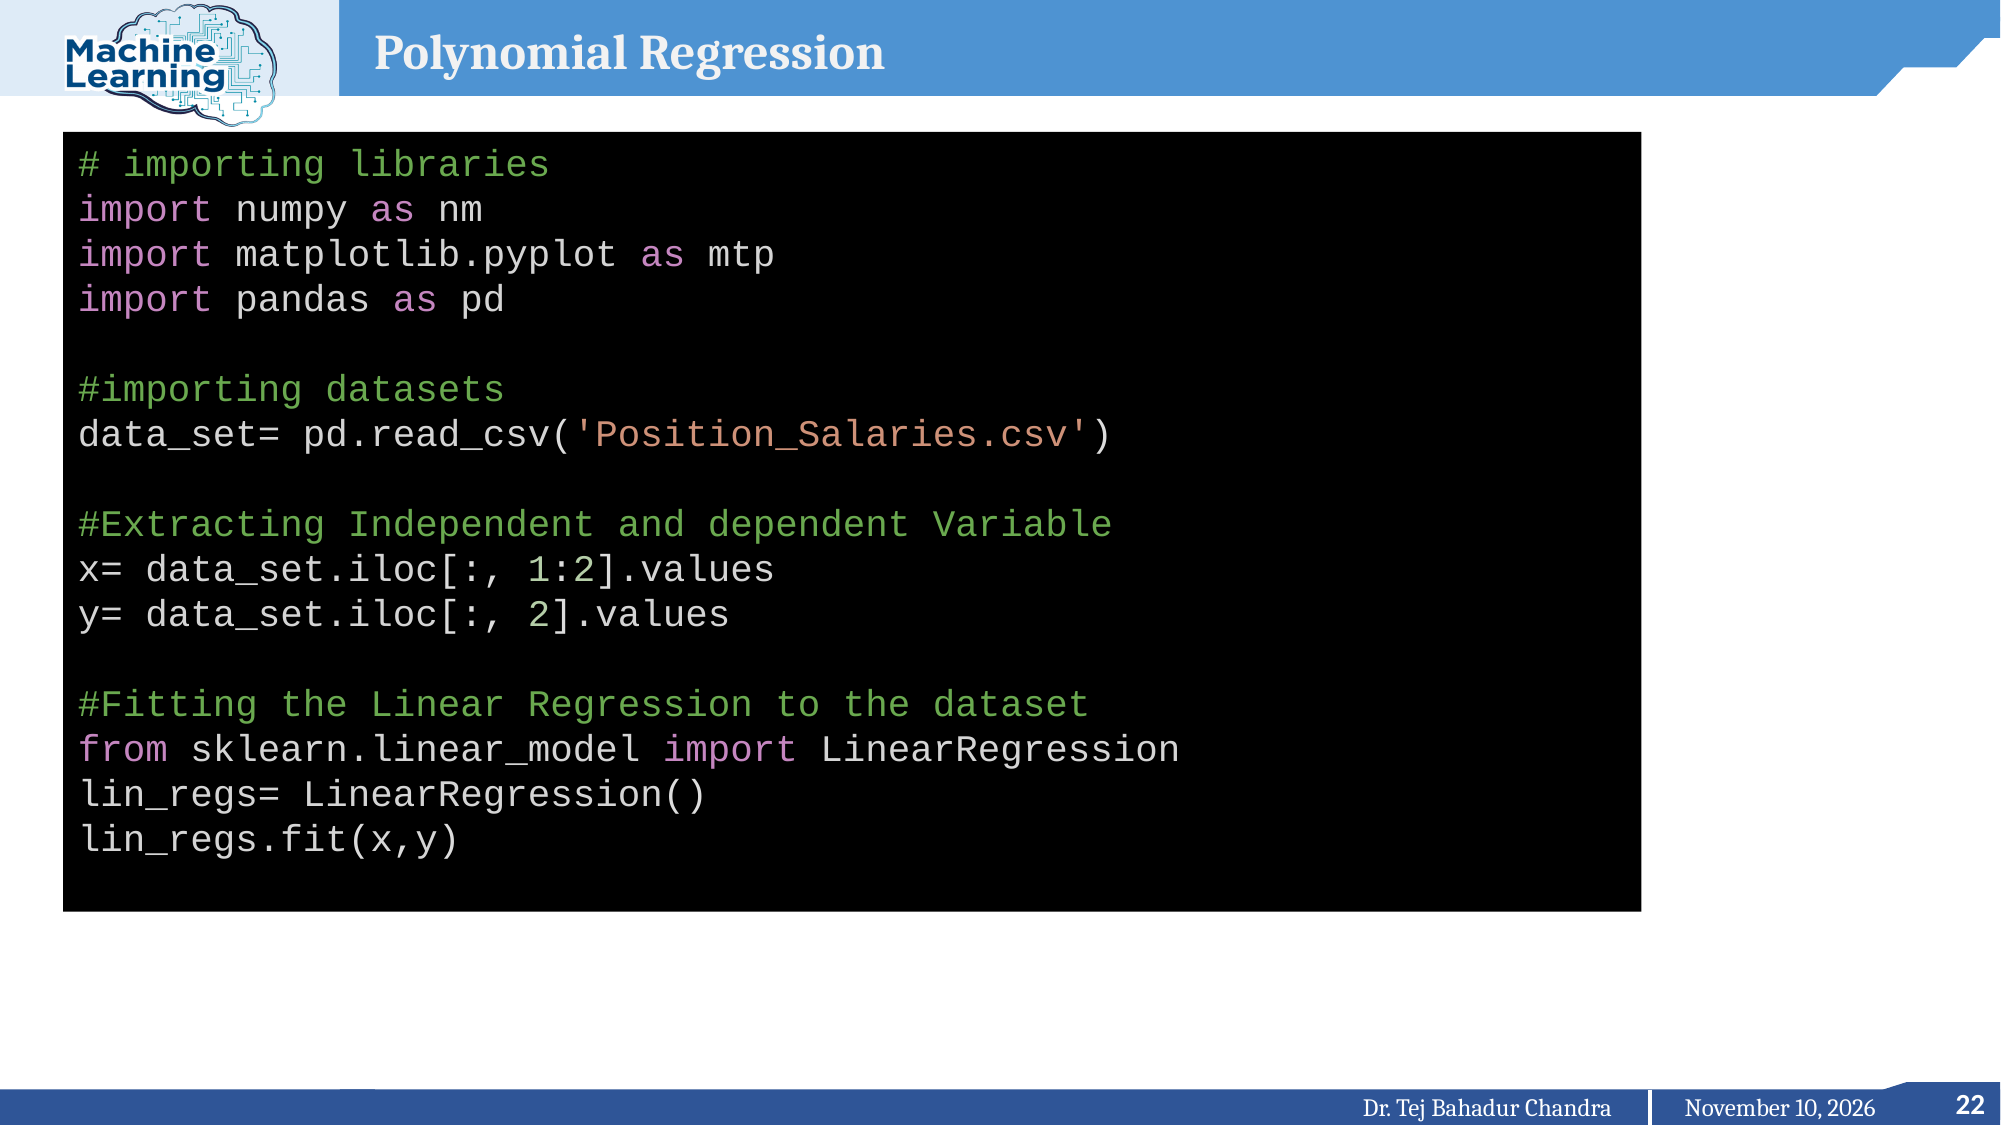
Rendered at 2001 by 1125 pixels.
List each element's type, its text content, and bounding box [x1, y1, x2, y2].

text_box # importing libraries import numpy as nm import matplotlib.pyplot as mtp import pandas as pd #importing datasets data_set= pd.read_csv('Position_Salaries.csv') #Extracting Independent and dependent Variable x= data_set.iloc[:, 1:2].values y= data_set.iloc[:, 2].values #Fitting the Linear Regression to the dataset from sklearn.linear_model import LinearRegression lin_regs= LinearRegression() lin_regs.fit(x,y) [63, 131, 1642, 912]
picture [64, 0, 290, 131]
text_box Polynomial Regression [359, 11, 1938, 87]
